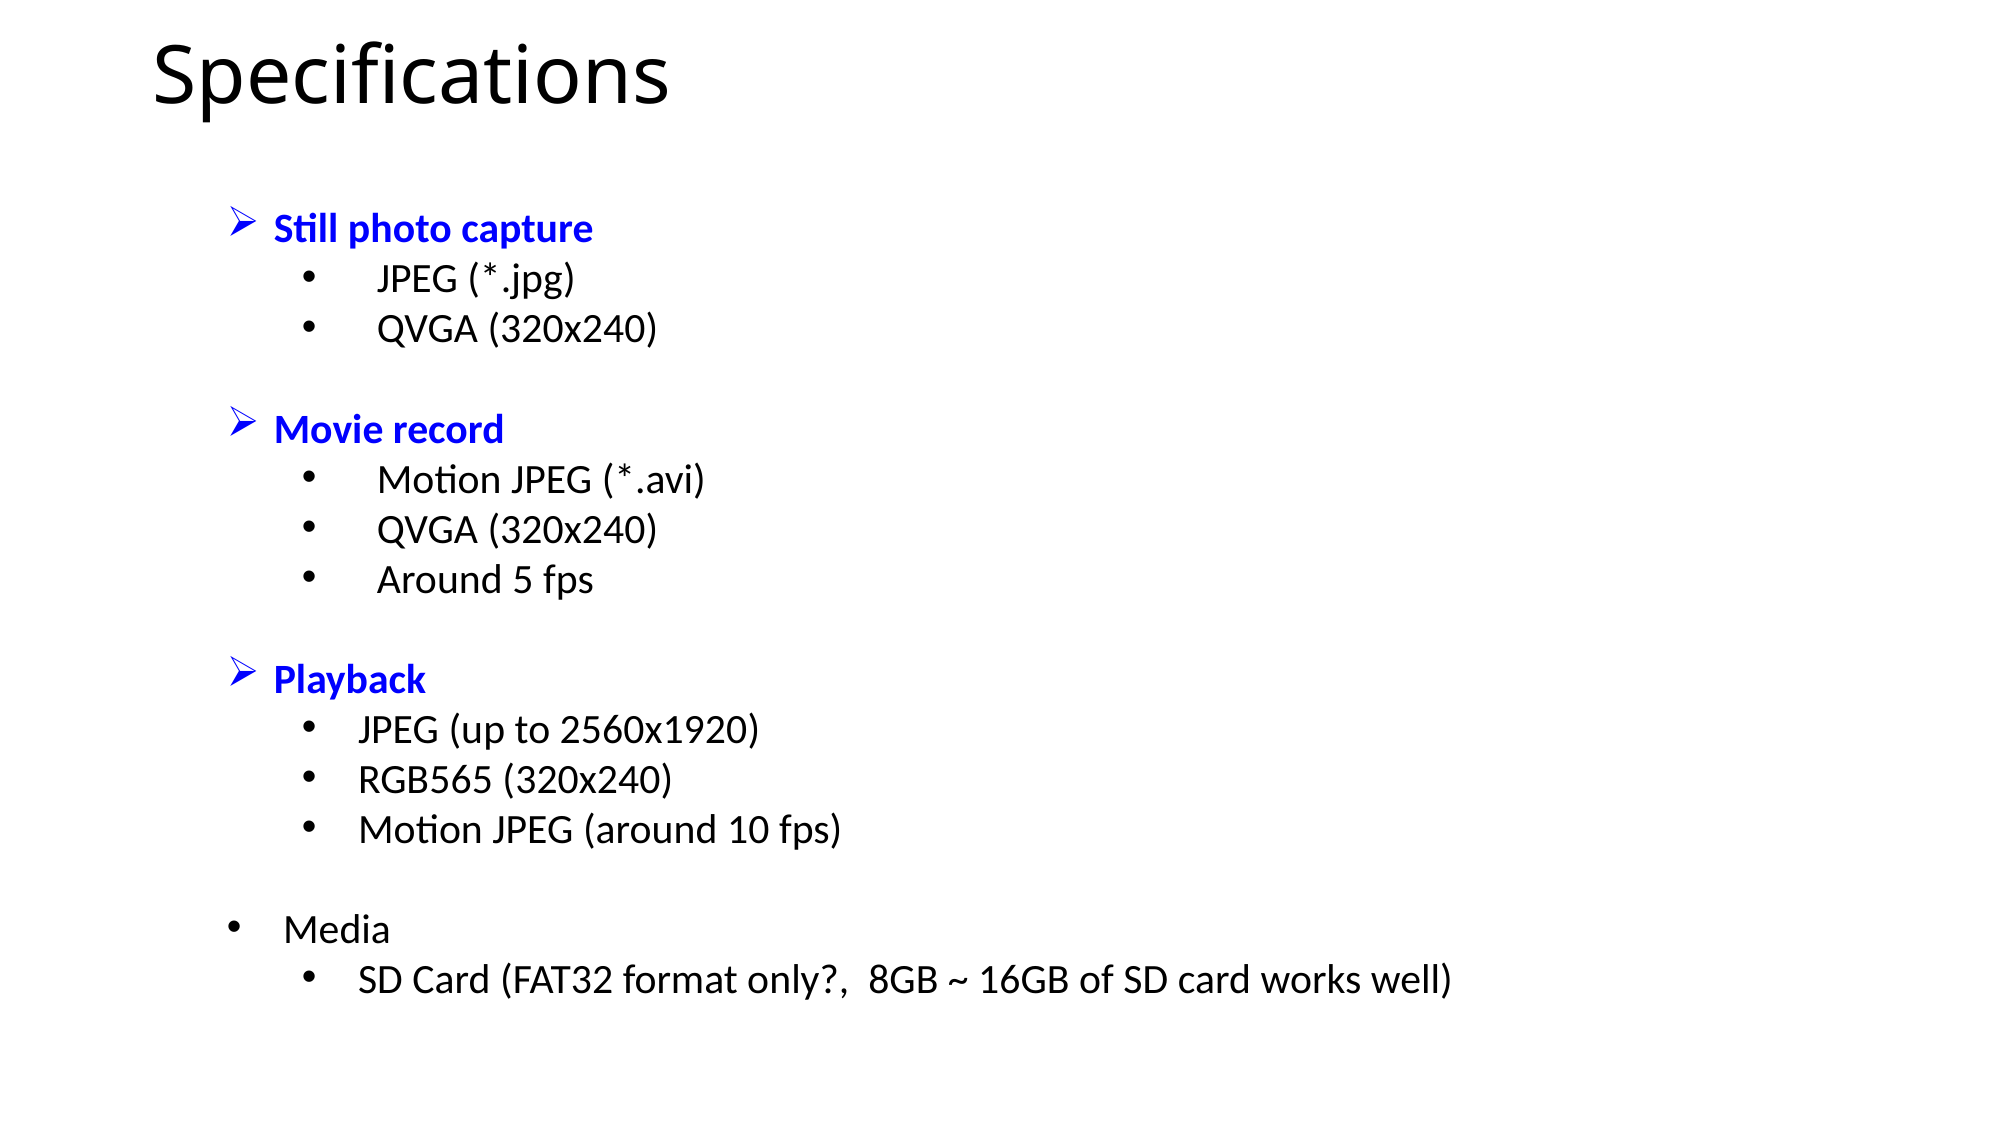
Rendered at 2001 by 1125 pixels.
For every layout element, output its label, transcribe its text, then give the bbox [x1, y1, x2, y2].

title Specifications [137, 25, 1863, 130]
text_box Still photo capture JPEG (*.jpg) QVGA (320x240) Movie record Motion JPEG (*.avi) QVGA (320x240) Around 5 fps Playback JPEG (up to 2560x1920) RGB565 (320x240) Motion JPEG (around 10 fps) Media SD Card (FAT32 format only?, 8GB ~ 16GB of SD card works well) [212, 193, 1625, 1009]
